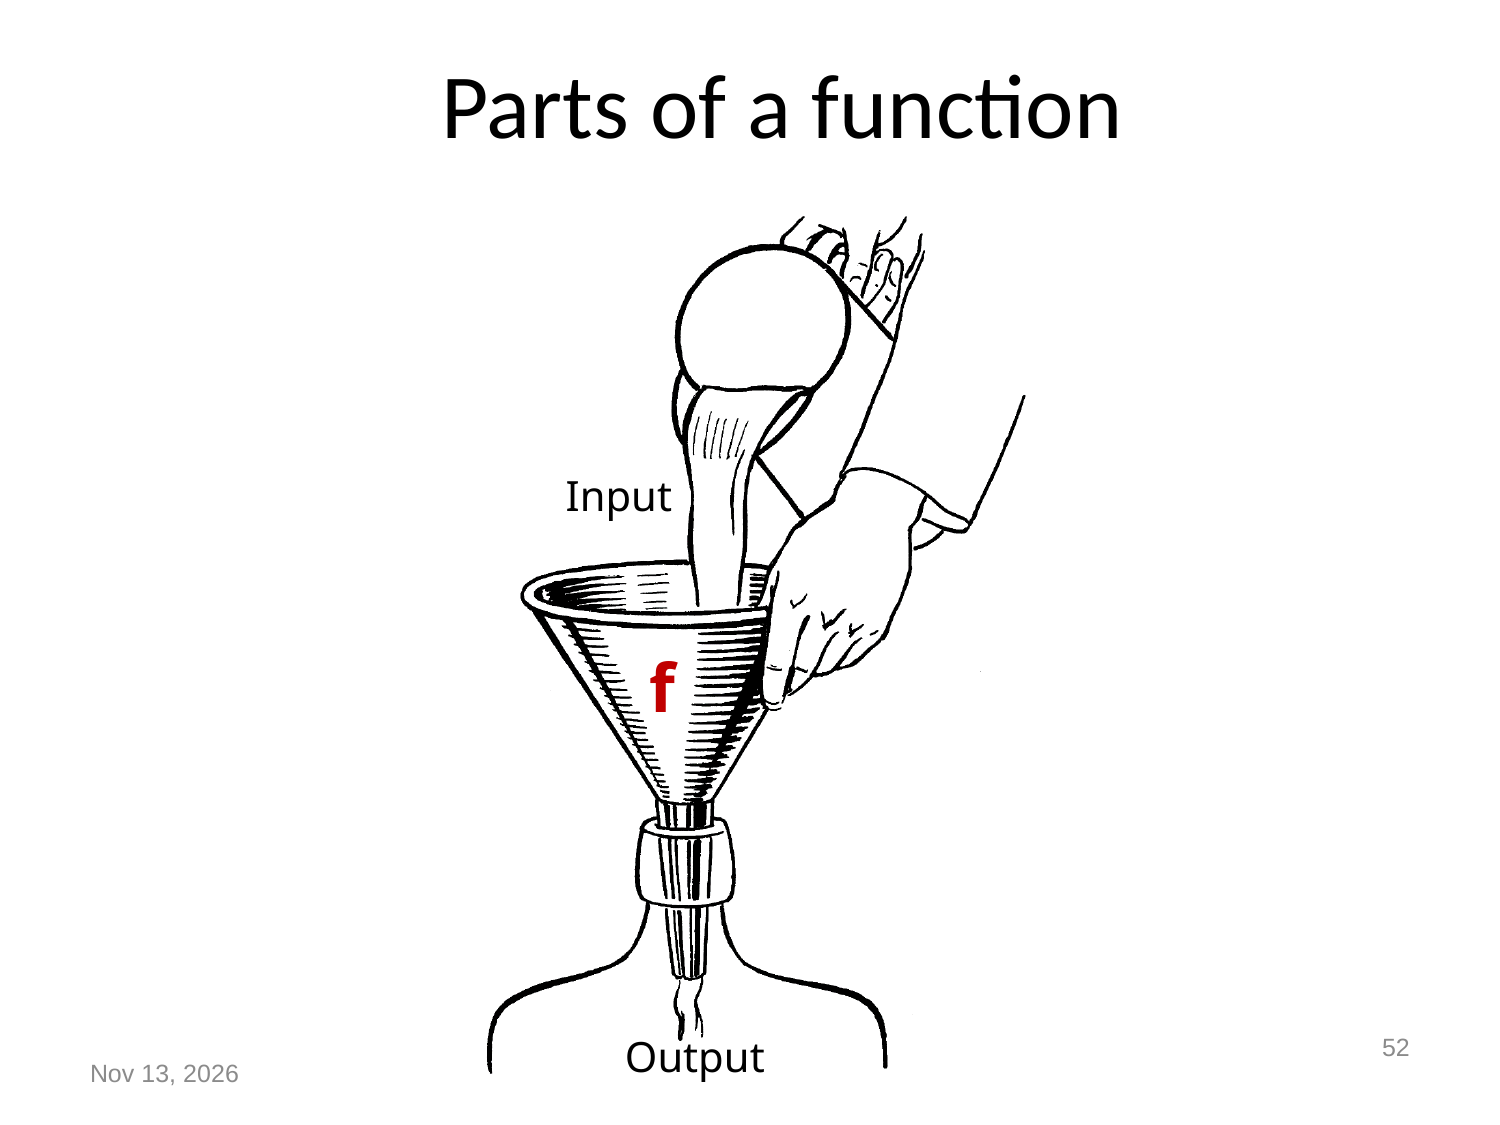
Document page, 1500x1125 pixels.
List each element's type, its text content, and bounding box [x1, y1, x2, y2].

slide_number Aug-23 [75, 1042, 425, 1103]
picture [471, 207, 1034, 1092]
slide_number 52 [1074, 1016, 1425, 1077]
title Parts of a function [65, 30, 1500, 173]
